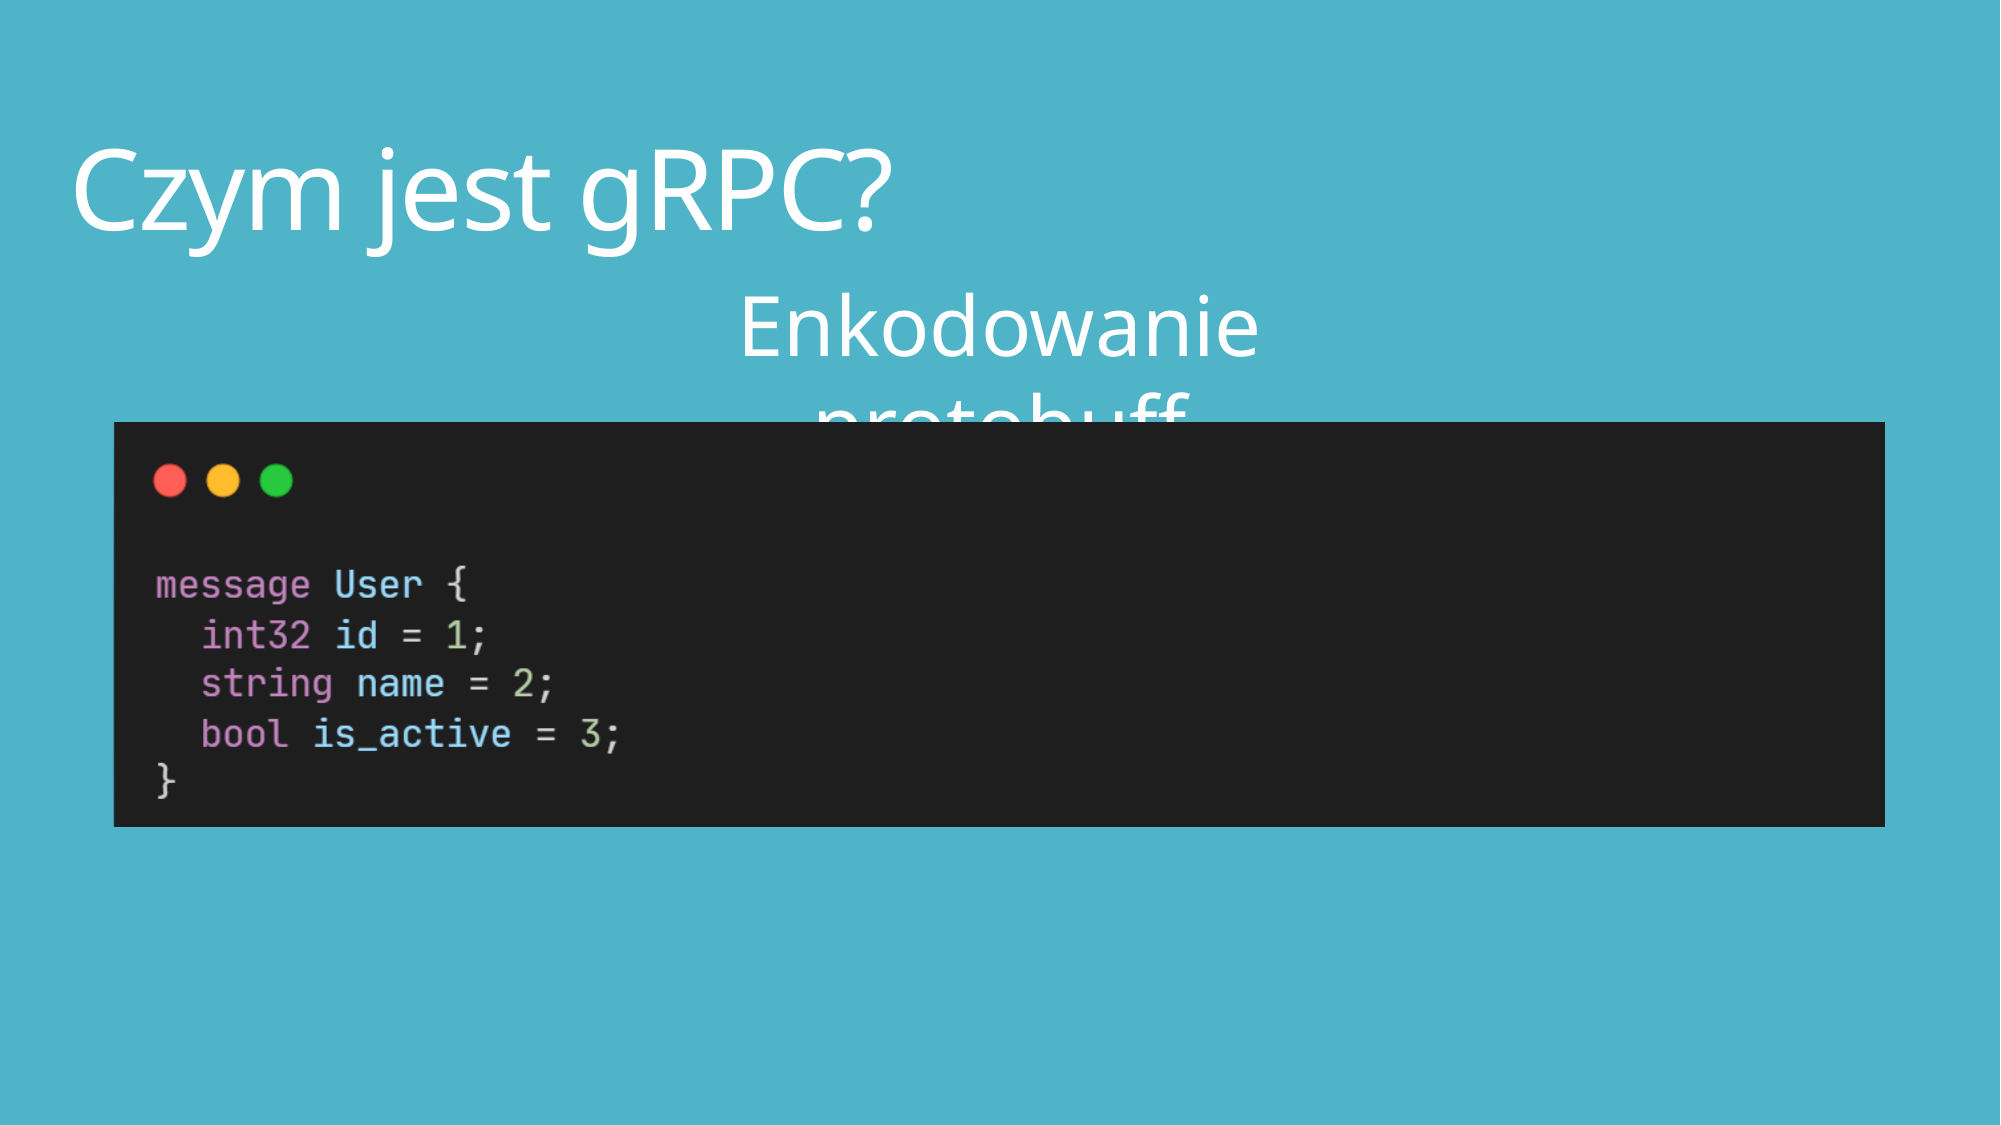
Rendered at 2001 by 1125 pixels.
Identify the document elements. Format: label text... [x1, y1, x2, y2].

text_box Enkodowanie protobuff [527, 265, 1473, 422]
picture [112, 422, 1886, 827]
title Czym jest gRPC? [54, 60, 1823, 333]
